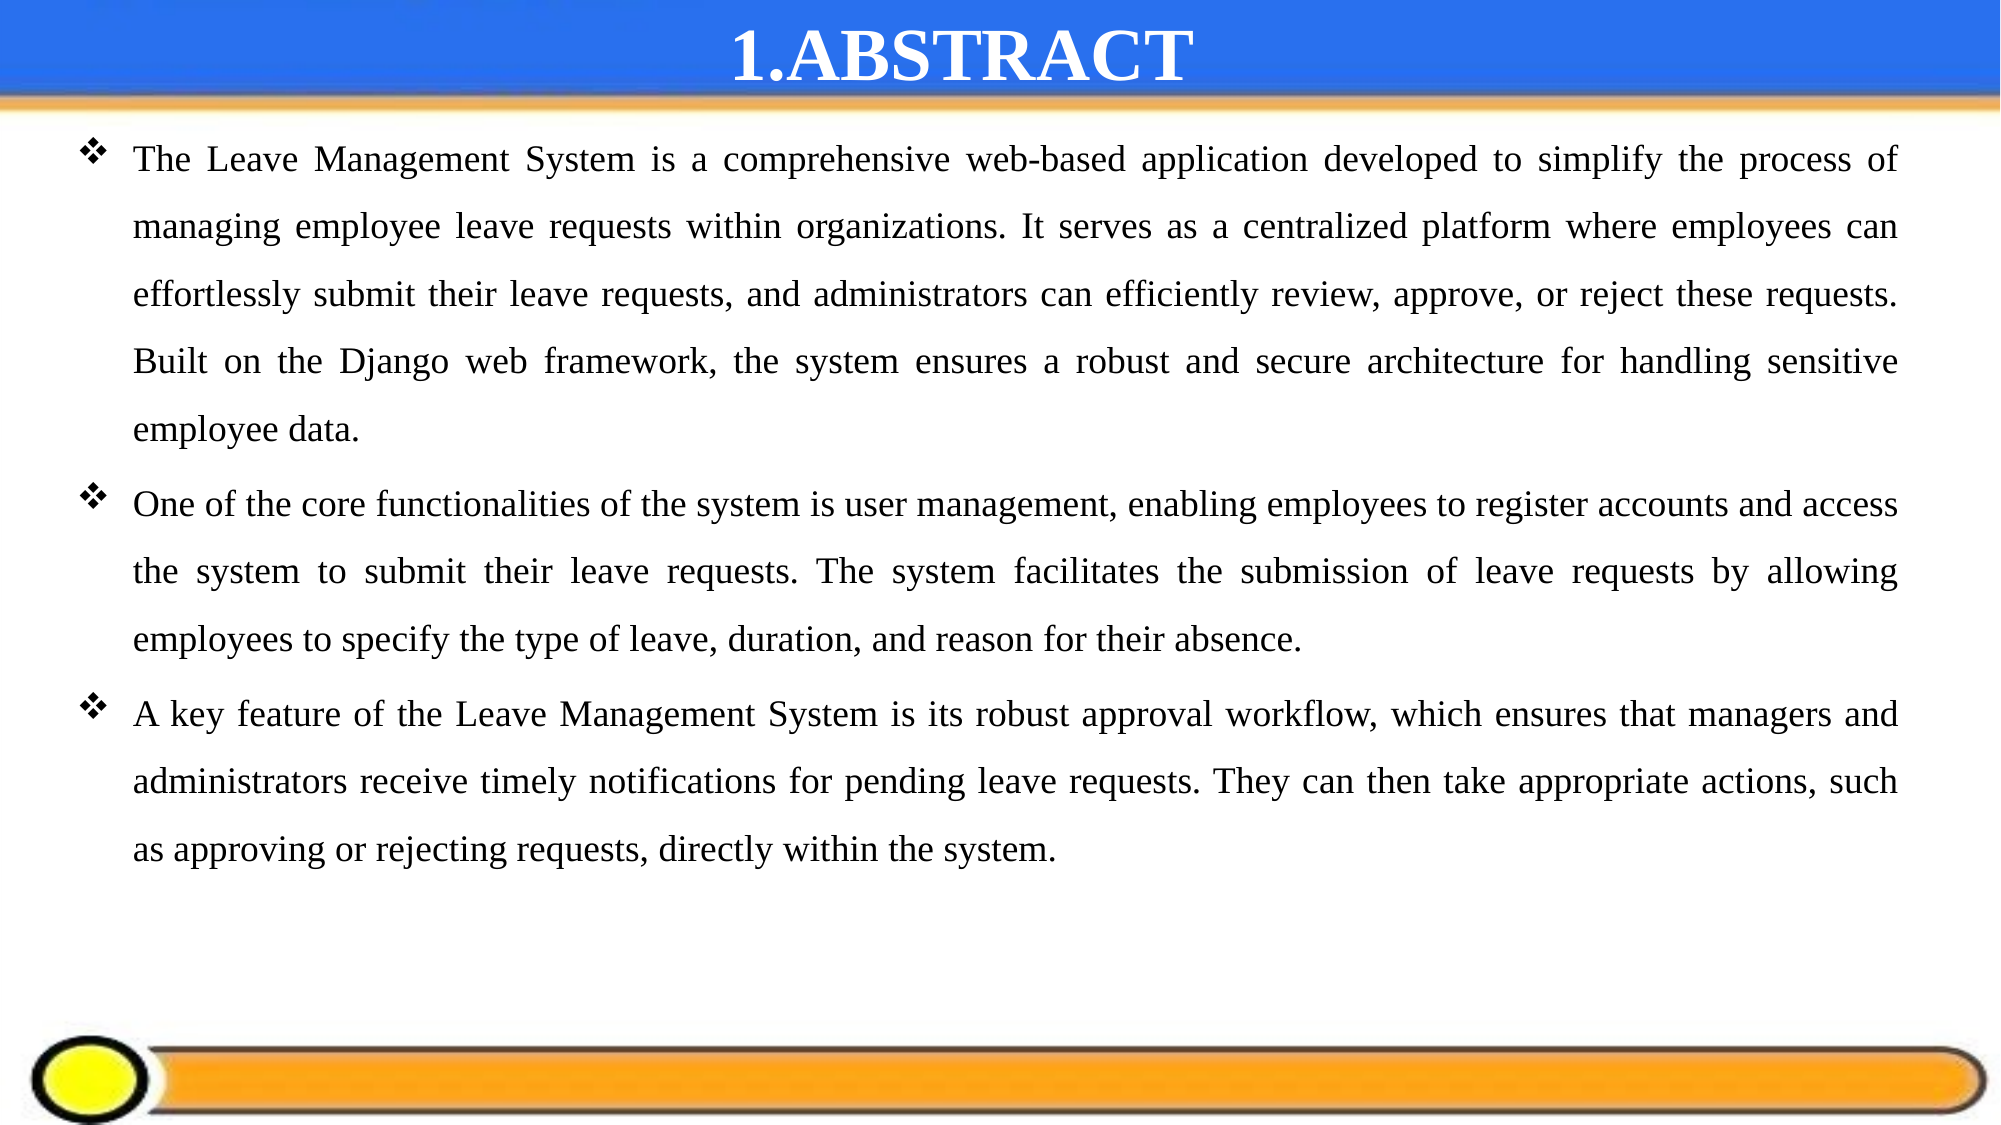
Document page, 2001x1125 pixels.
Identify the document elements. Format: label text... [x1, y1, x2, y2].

text_box [1362, 1049, 1613, 1113]
picture [0, 0, 2001, 1125]
title 1.ABSTRACT [287, 0, 1638, 100]
list The Leave Management System is a comprehensive web-based application developed to simplify the process of managing employee leave requests within organizations. It serves as a centralized platform where employees can effortlessly submit their leave requests, and administrators can efficiently review, approve, or reject these requests. Built on the Django web framework, the system ensures a robust and secure architecture for handling sensitive employee data. One of the core functionalities of the system is user management, enabling employees to register accounts and access the system to submit their leave requests. The system facilitates the submission of leave requests by allowing employees to specify the type of leave, duration, and reason for their absence. A key feature of the Leave Management System is its robust approval workflow, which ensures that managers and administrators receive timely notifications for pending leave requests. They can then take appropriate actions, such as approving or rejecting requests, directly within the system. [61, 103, 1917, 1038]
